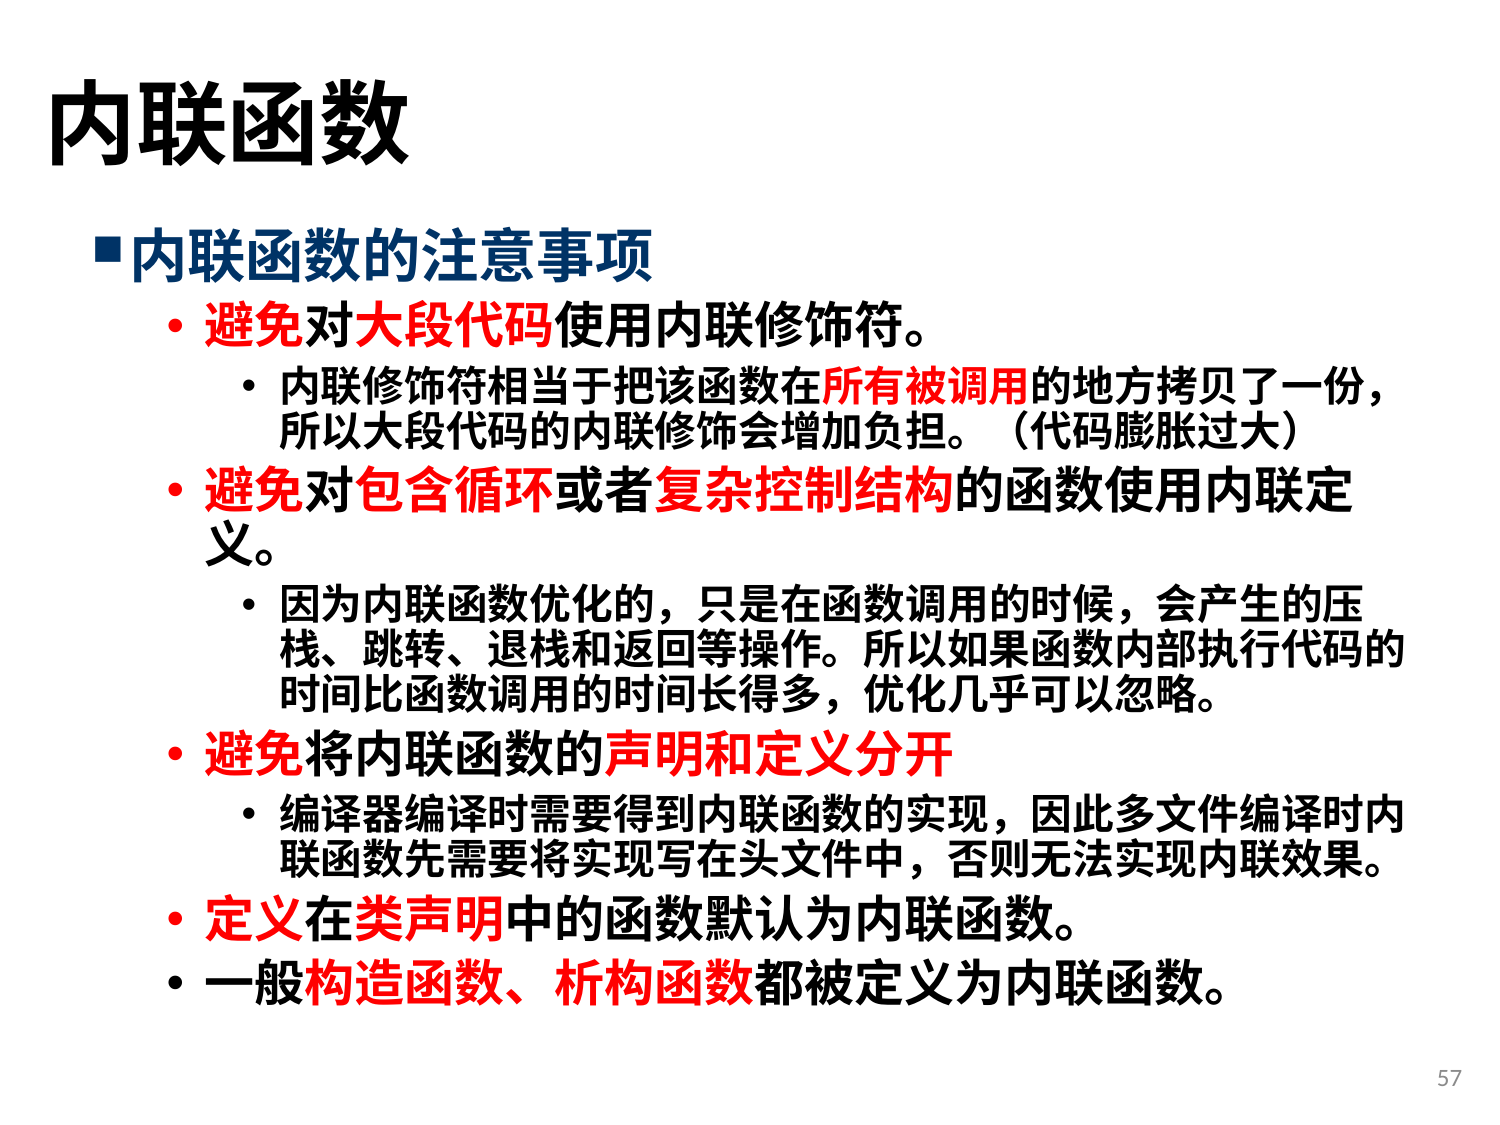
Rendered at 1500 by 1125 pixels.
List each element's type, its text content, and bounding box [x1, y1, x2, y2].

title 内联函数 [29, 19, 1324, 237]
list 内联函数的注意事项 避免对大段代码使用内联修饰符。 内联修饰符相当于把该函数在所有被调用的地方拷贝了一份，所以大段代码的内联修饰会增加负担。（代码膨胀过大） 避免对包含循环或者复杂控制结构的函数使用内联定义。 因为内联函数优化的，只是在函数调用的时候，会产生的压栈、跳转、退栈和返回等操作。所以如果函数内部执行代码的时间比函数调用的时间长得多，优化几乎可以忽略。 避免将内联函数的声明和定义分开 编译器编译时需要得到内联函数的实现，因此多文件编译时内联函数先需要将实现写在头文件中，否则无法实现内联效果。 定义在类声明中的函数默认为内联函数。 一般构造函数、析构函数都被定义为内联函数。 [76, 219, 1447, 999]
slide_number 57 [1139, 1046, 1478, 1107]
